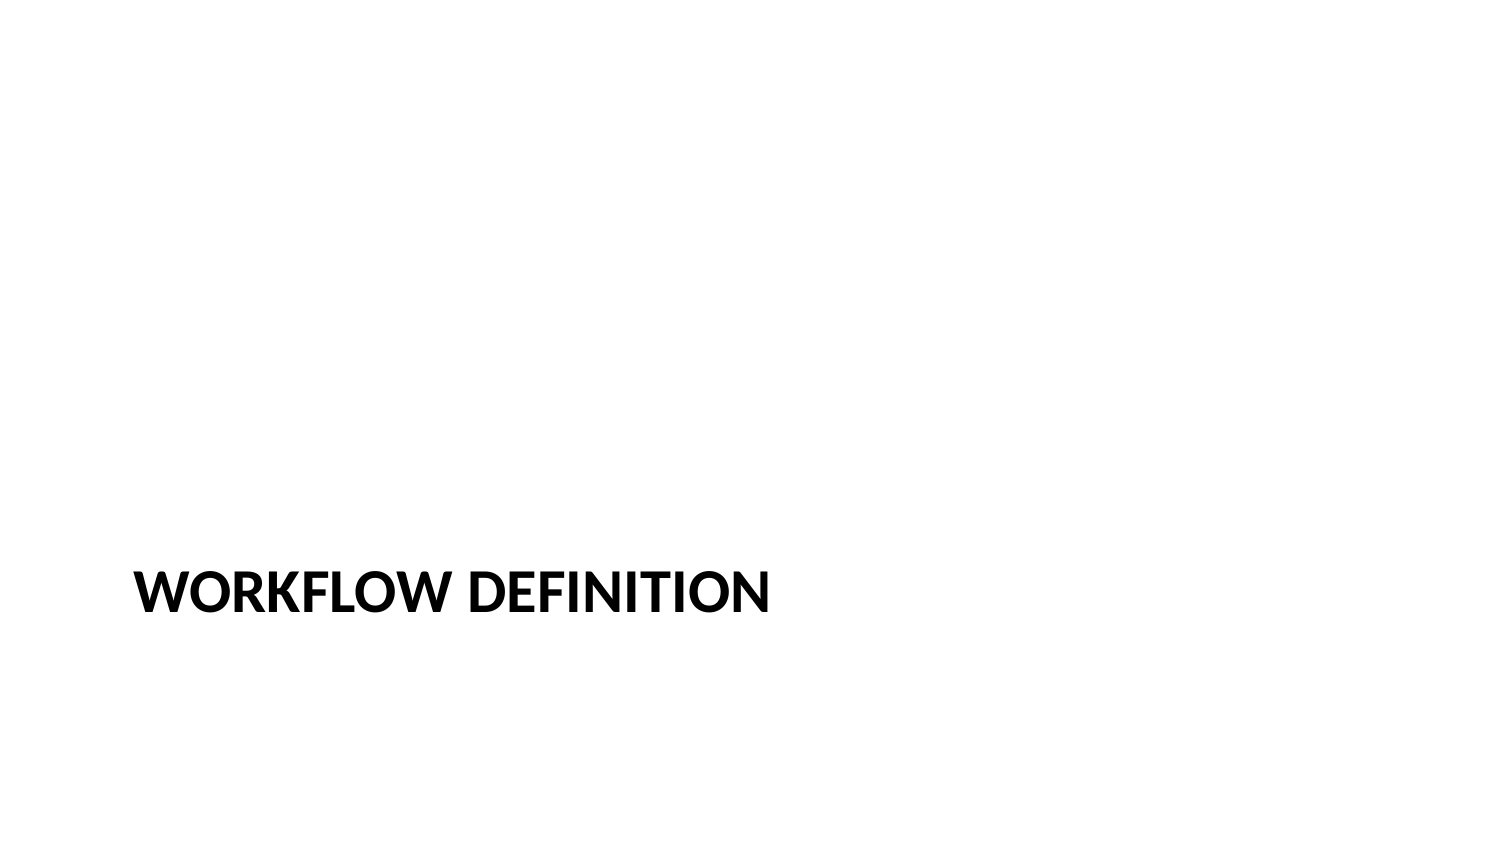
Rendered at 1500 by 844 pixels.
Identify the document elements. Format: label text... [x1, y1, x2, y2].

title Workflow Definition [118, 542, 1394, 710]
